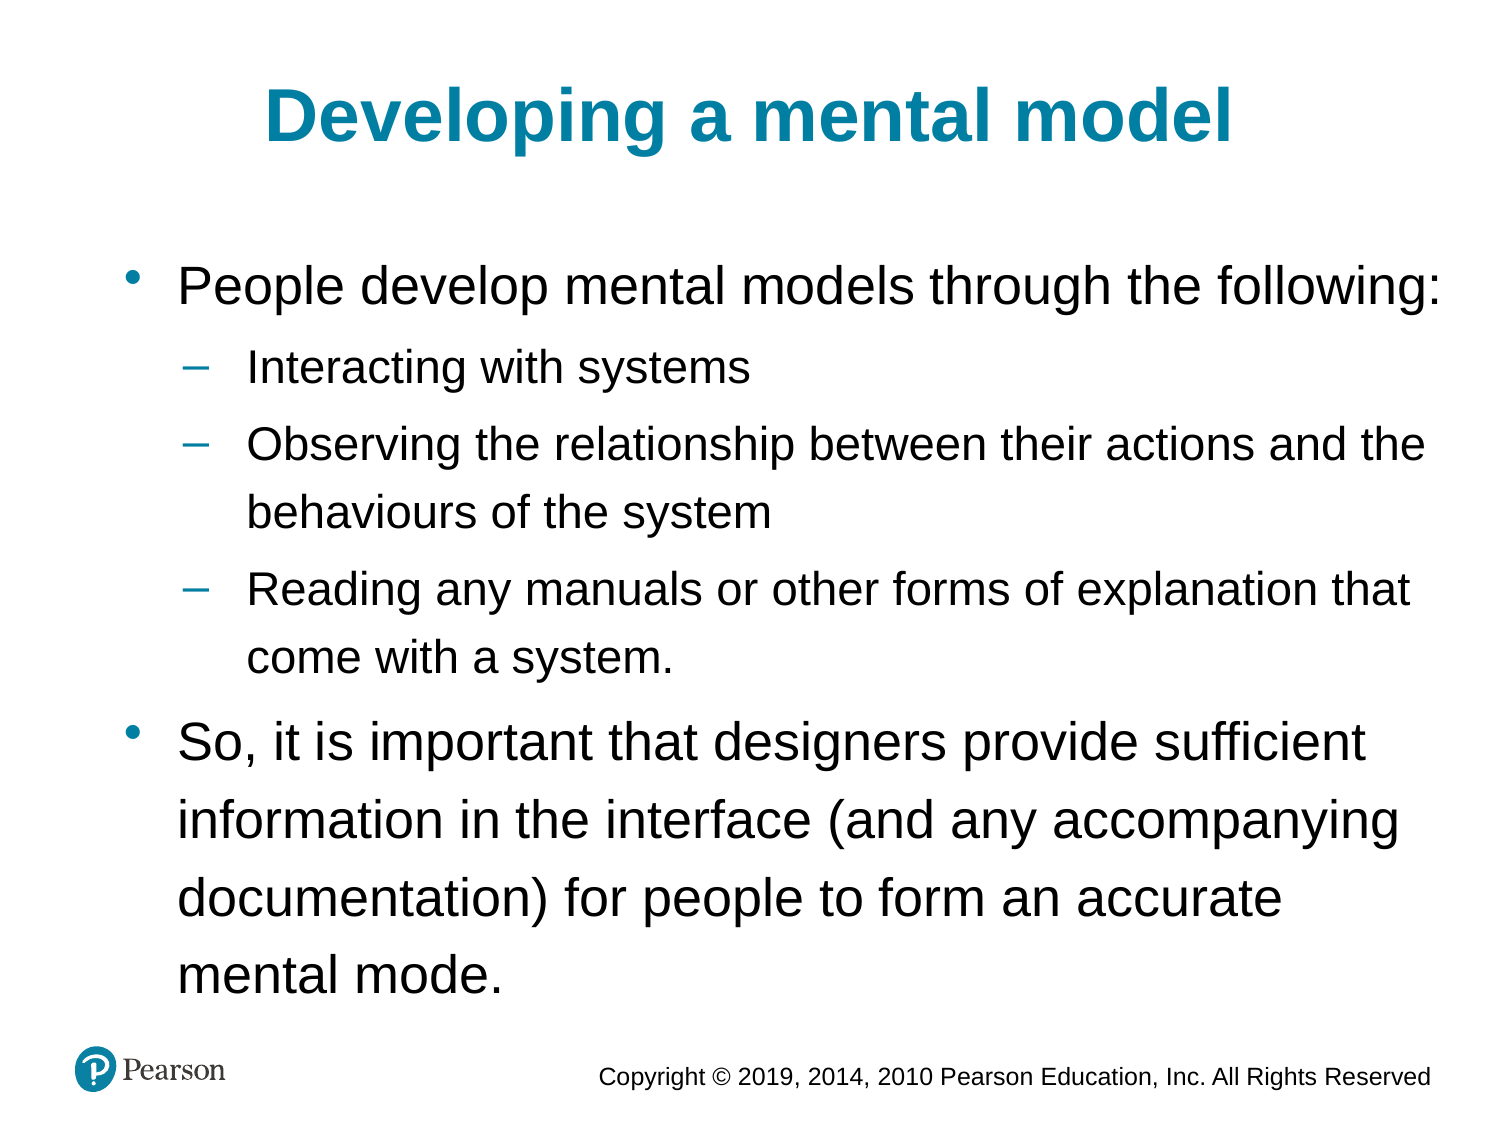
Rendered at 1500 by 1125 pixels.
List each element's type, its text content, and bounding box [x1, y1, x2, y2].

title Developing a mental model [75, 17, 1425, 205]
list People develop mental models through the following: Interacting with systems Observing the relationship between their actions and the behaviours of the system Reading any manuals or other forms of explanation that come with a system. So, it is important that designers provide sufficient information in the interface (and any accompanying documentation) for people to form an accurate mental mode. [108, 230, 1471, 1029]
